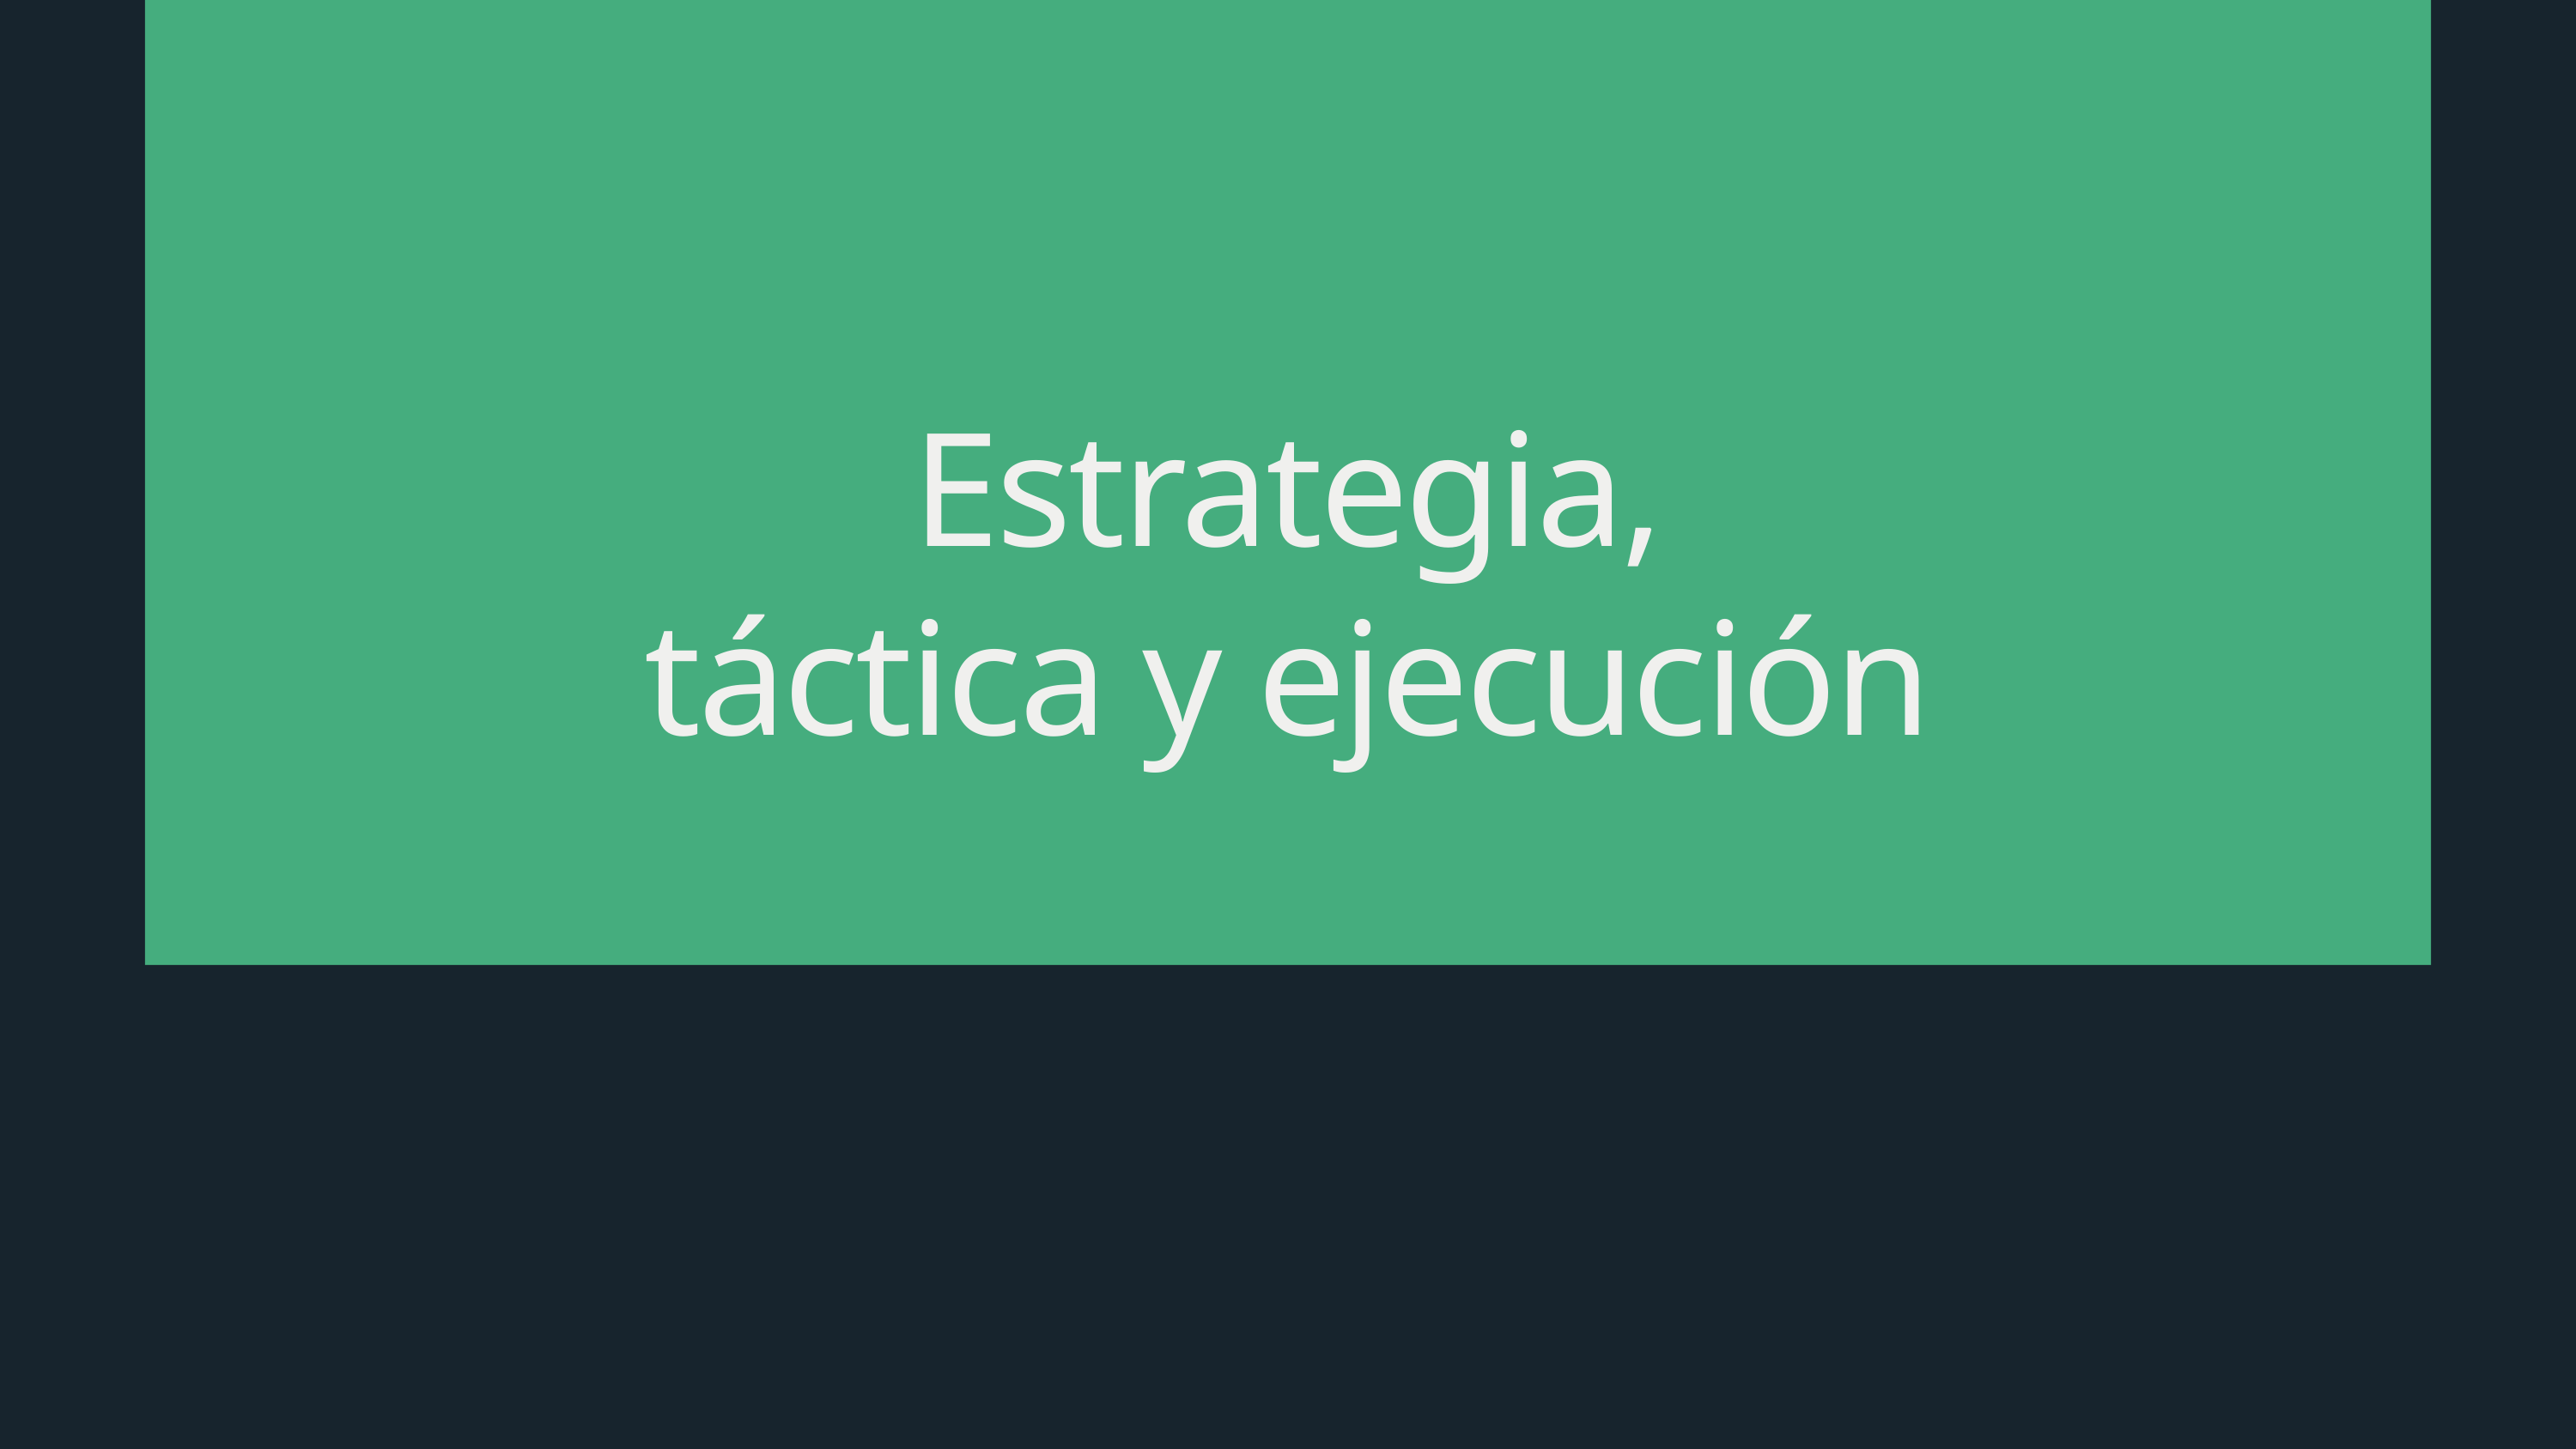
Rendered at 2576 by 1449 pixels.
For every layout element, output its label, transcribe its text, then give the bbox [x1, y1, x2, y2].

text_box [144, 0, 2432, 966]
text_box Estrategia, táctica y ejecución [252, 388, 2324, 767]
